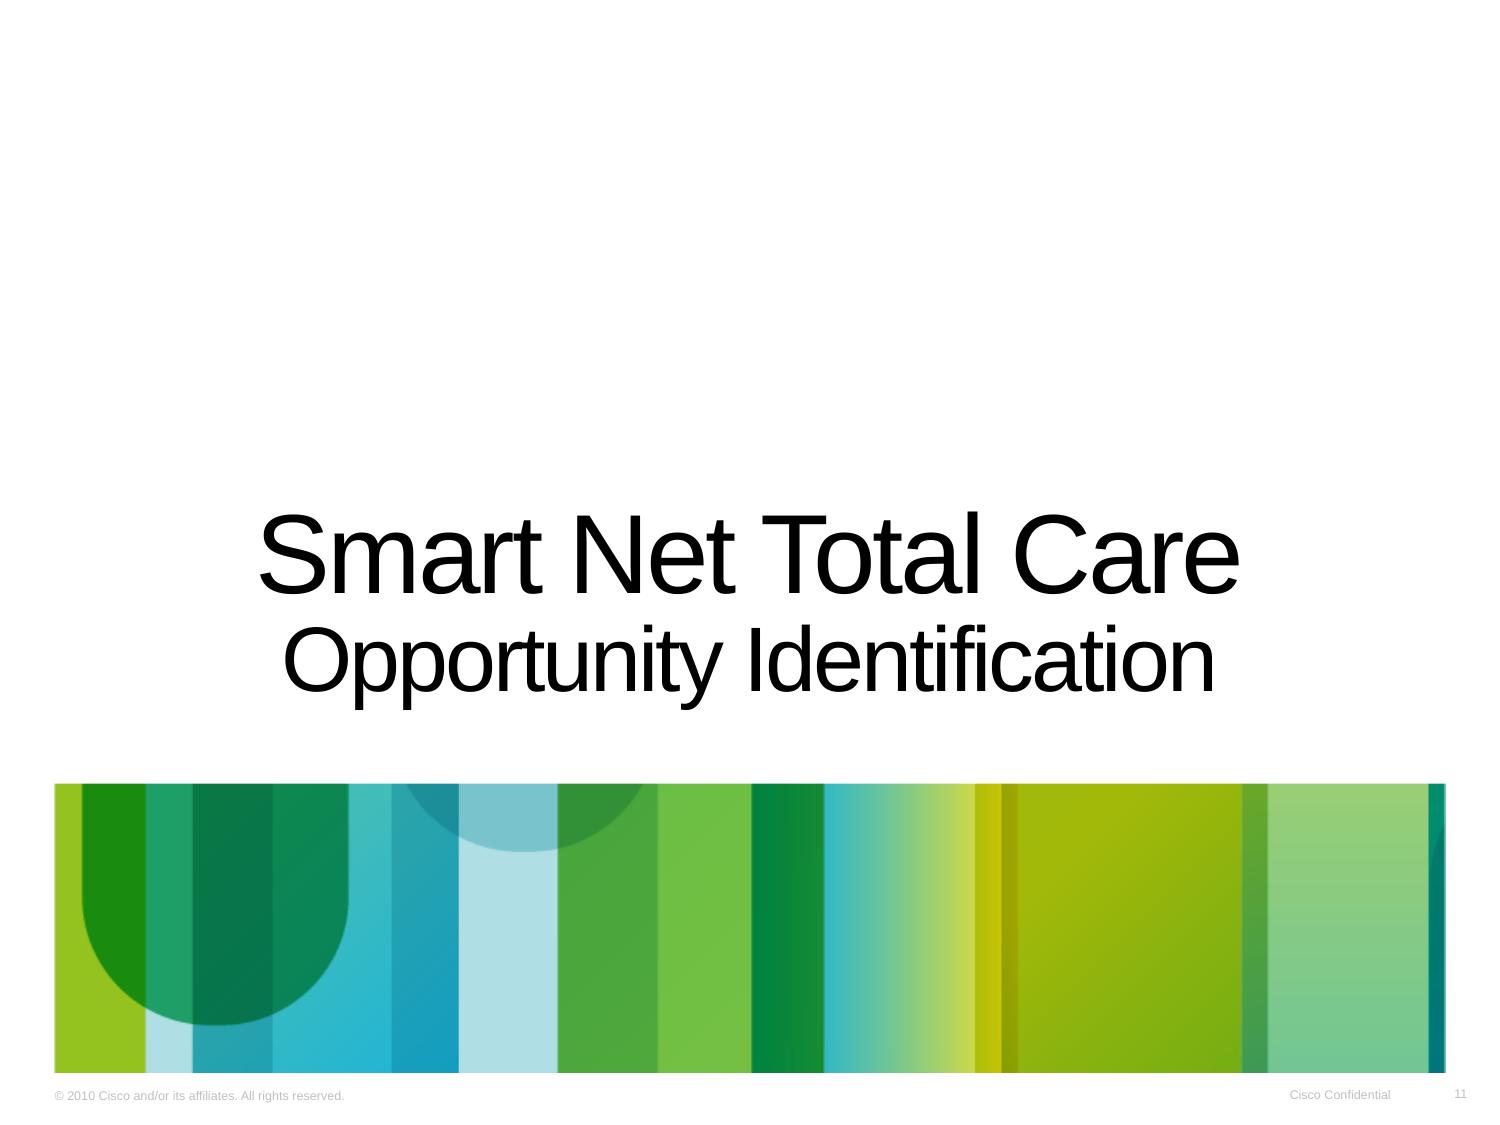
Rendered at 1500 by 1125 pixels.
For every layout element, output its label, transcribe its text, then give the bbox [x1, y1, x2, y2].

picture [54, 784, 1446, 1073]
title Smart Net Total Care Opportunity Identification [12, 322, 1488, 718]
